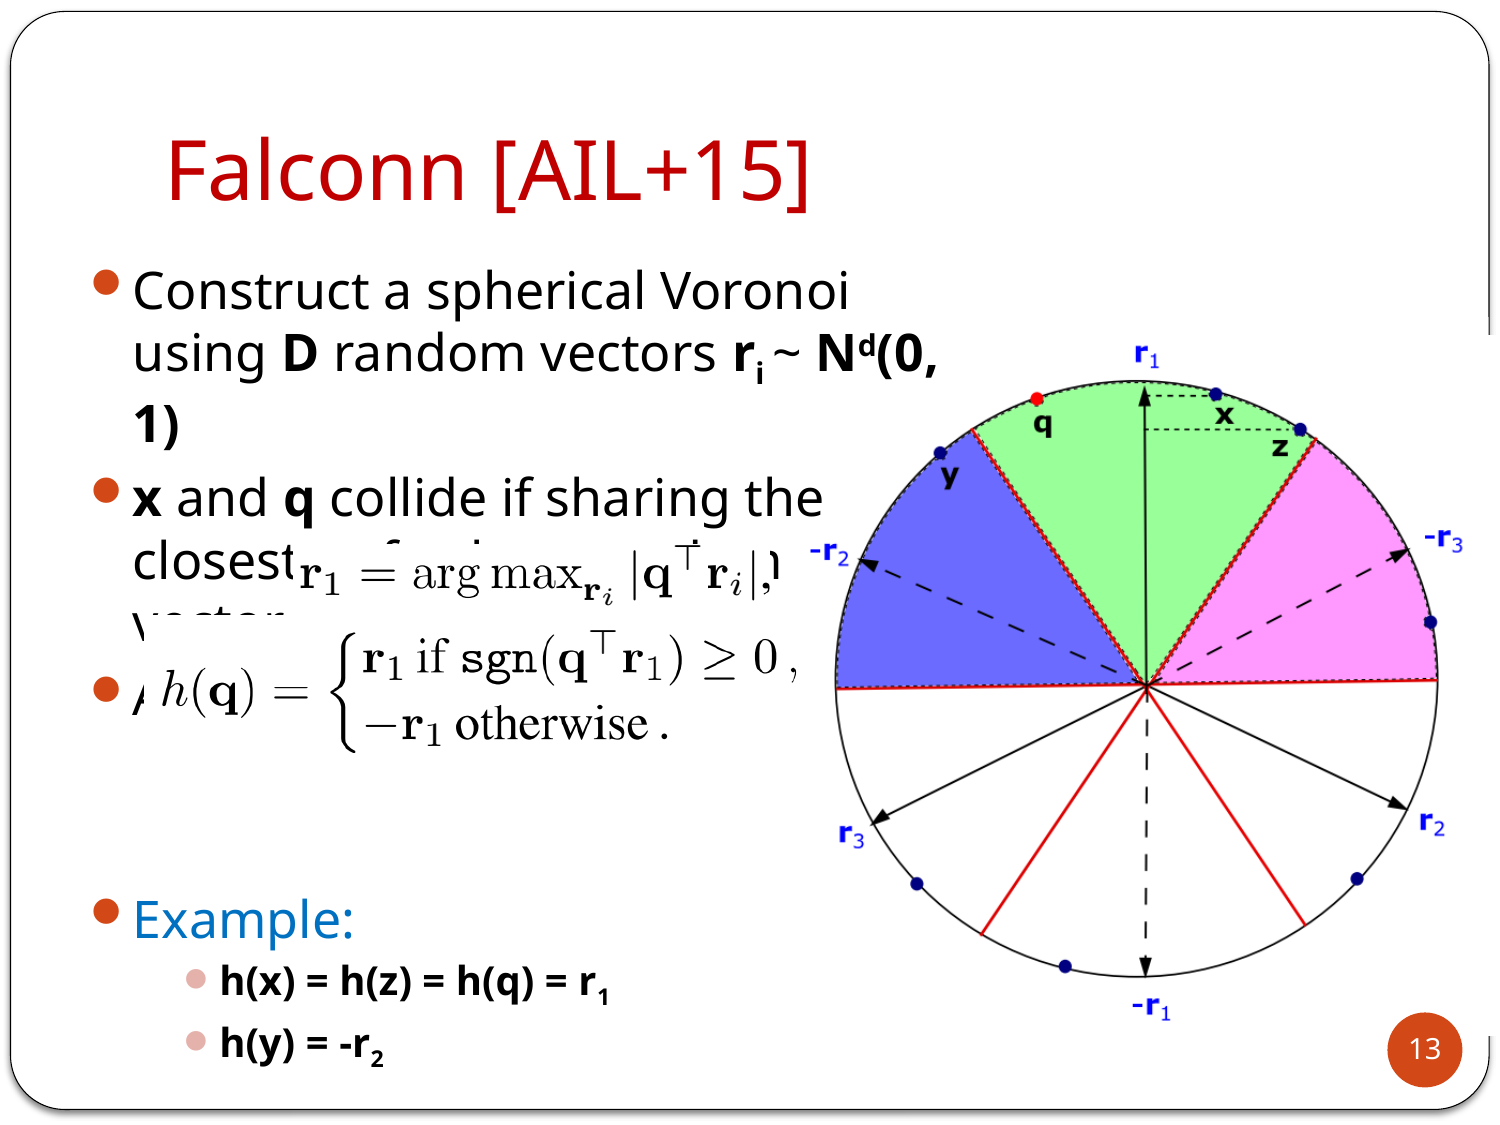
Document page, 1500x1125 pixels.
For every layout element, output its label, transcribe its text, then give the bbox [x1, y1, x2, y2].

slide_number 13 [1387, 1045, 1463, 1088]
picture [292, 544, 770, 610]
picture [144, 335, 1500, 1036]
title Falconn [AIL+15] [150, 45, 1425, 233]
list Construct a spherical Voronoi using D random vectors ri ~ Nd(0, 1) x and q collide if sharing the closest or furthest random vector. Assume Example: h(x) = h(z) = h(q) = r1 h(y) = -r2 [75, 249, 963, 1088]
